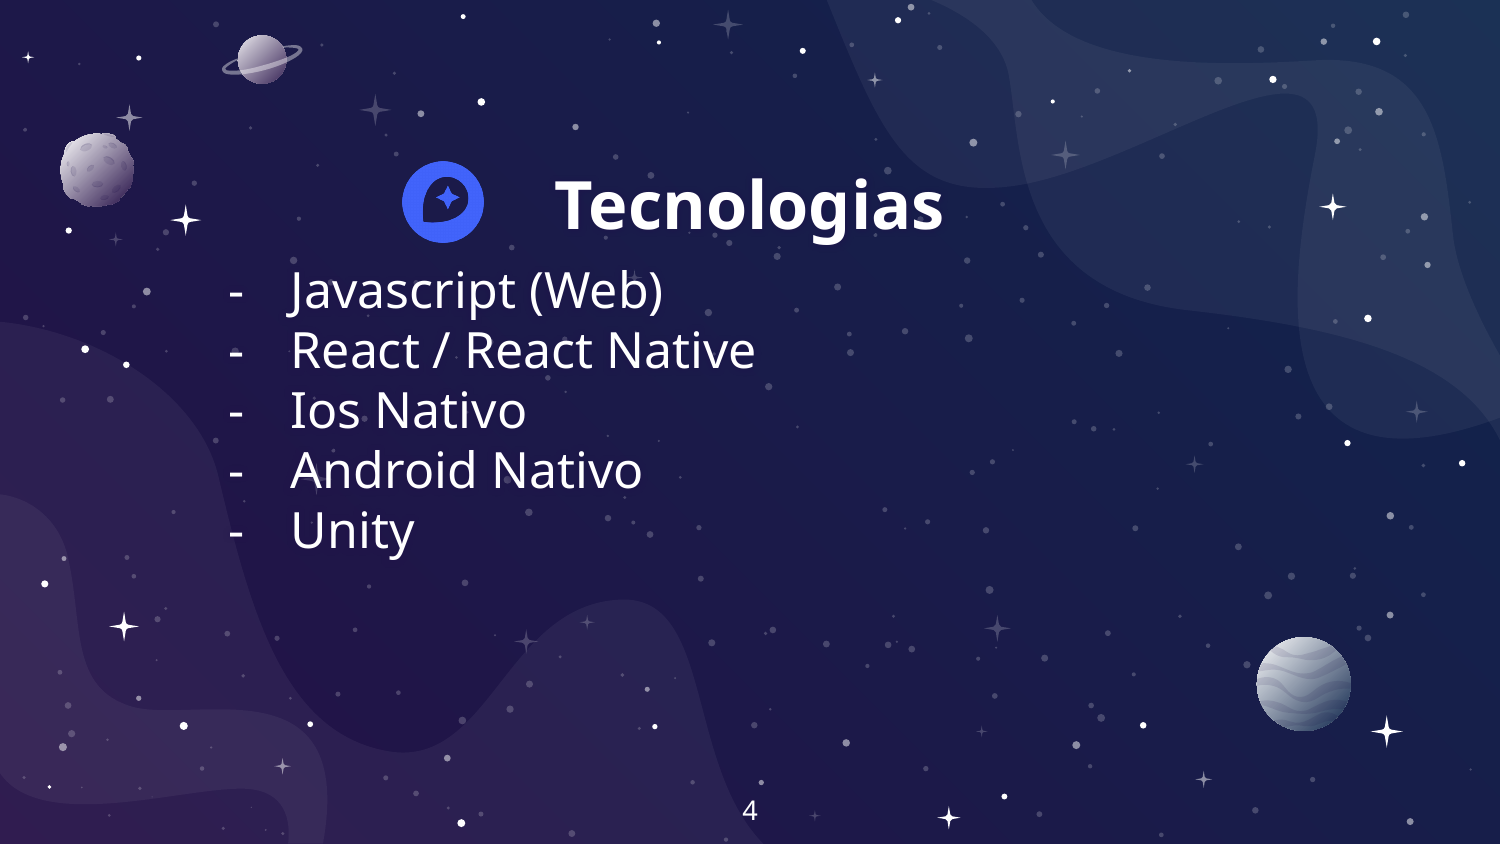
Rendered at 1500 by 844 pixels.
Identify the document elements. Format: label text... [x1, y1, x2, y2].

title Tecnologias [215, 140, 1285, 243]
list Javascript (Web) React / React Native Ios Nativo Android Nativo Unity [215, 258, 1285, 701]
slide_number ‹#› [705, 779, 795, 844]
picture [402, 161, 485, 243]
